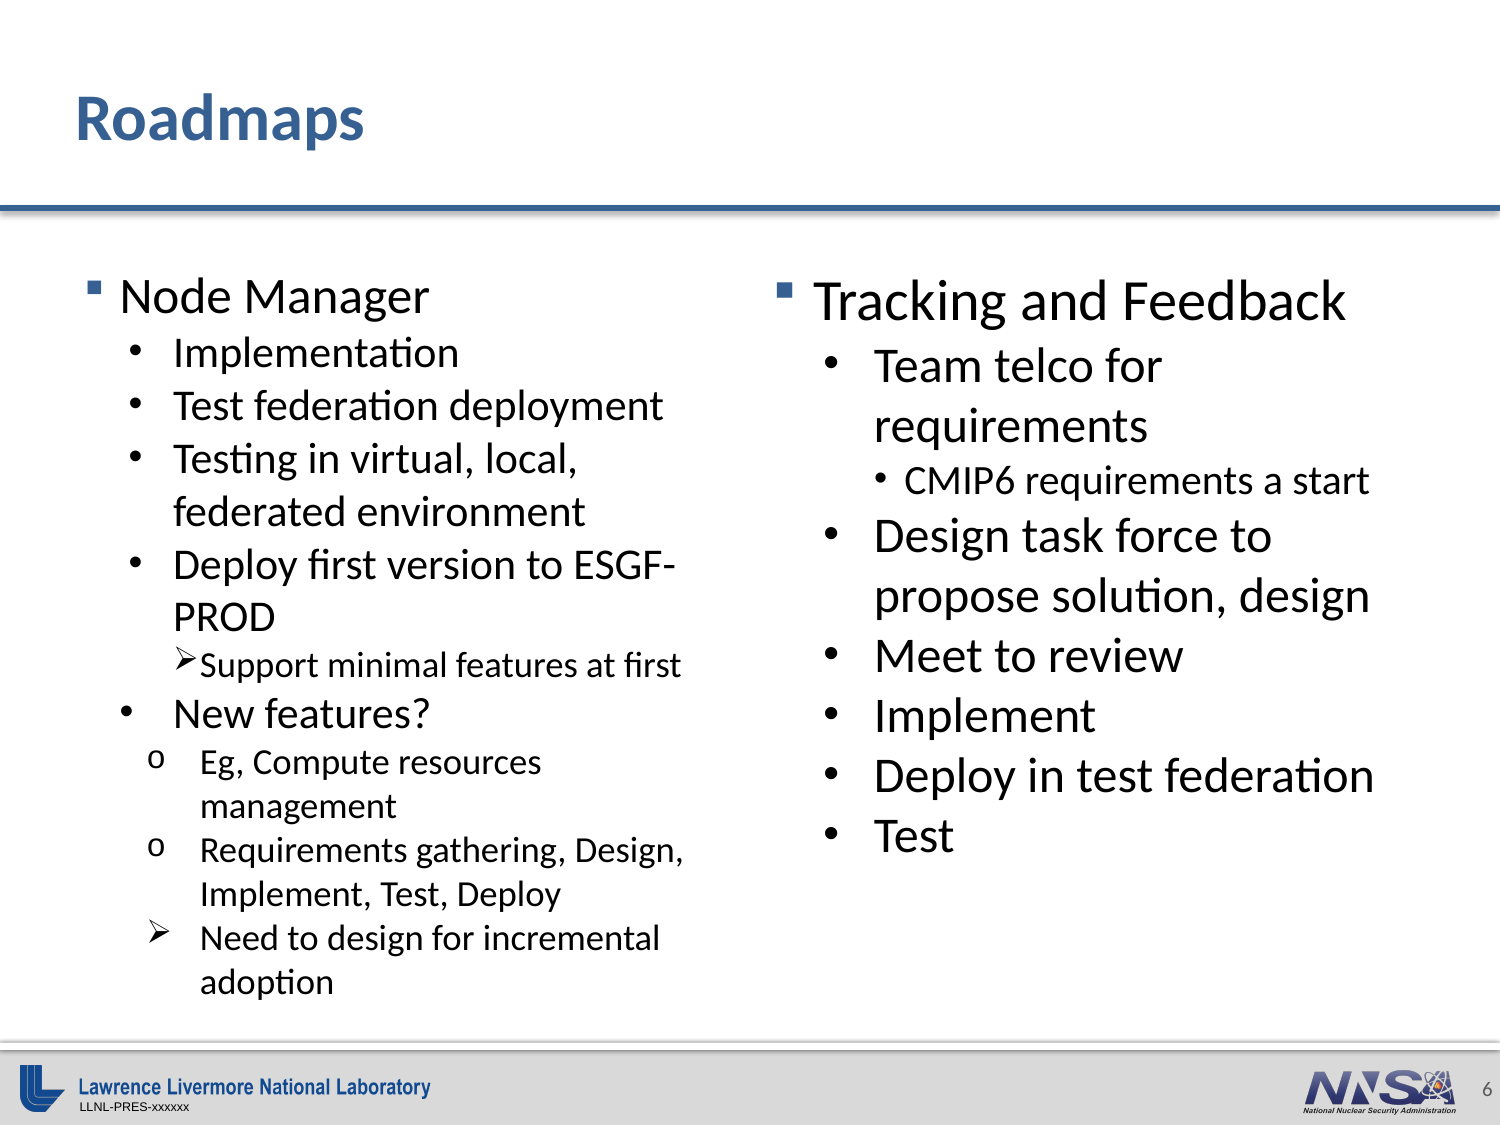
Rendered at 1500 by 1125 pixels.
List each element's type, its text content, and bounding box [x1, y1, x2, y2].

title Roadmaps [75, 36, 1425, 202]
picture [20, 1065, 469, 1112]
list Node Manager Implementation Test federation deployment Testing in virtual, local, federated environment Deploy first version to ESGF-PROD Support minimal features at first New features? Eg, Compute resources management Requirements gathering, Design, Implement, Test, Deploy Need to design for incremental adoption [75, 262, 738, 1005]
picture [1296, 1057, 1463, 1122]
list Tracking and Feedback Team telco for requirements CMIP6 requirements a start Design task force to propose solution, design Meet to review Implement Deploy in test federation Test [762, 262, 1425, 1005]
